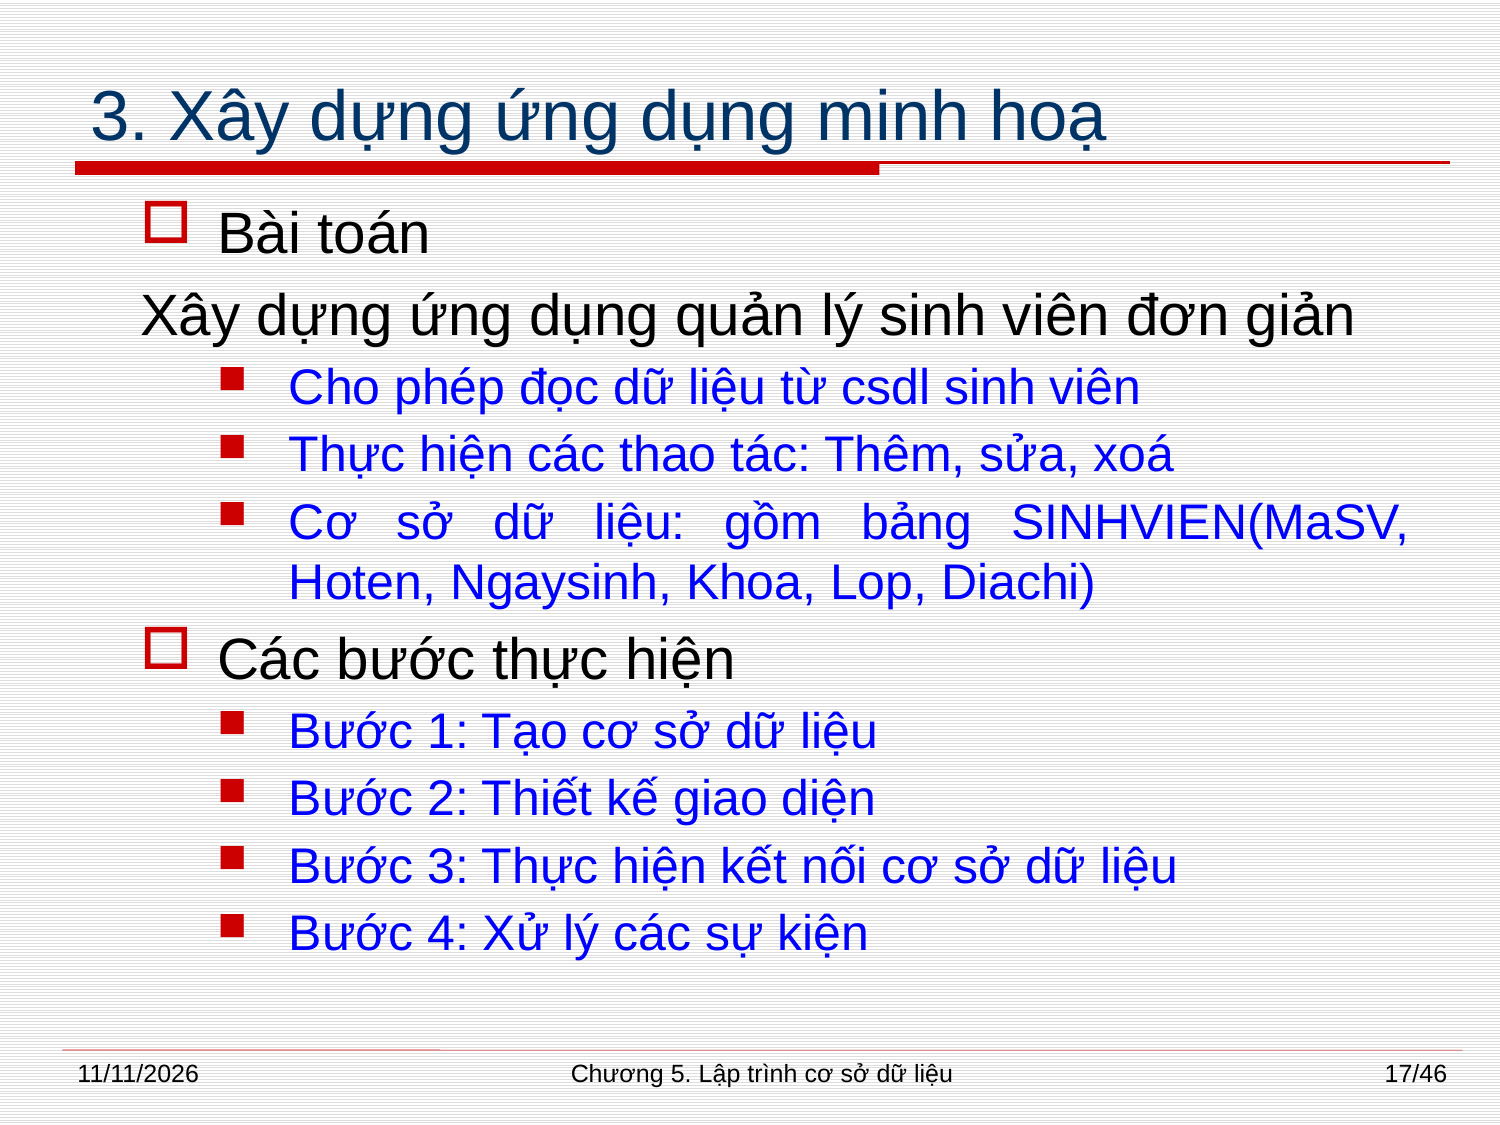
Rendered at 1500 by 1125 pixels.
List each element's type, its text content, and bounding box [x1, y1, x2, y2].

title 3. Xây dựng ứng dụng minh hoạ [75, 50, 1450, 163]
list Bài toán Xây dựng ứng dụng quản lý sinh viên đơn giản Cho phép đọc dữ liệu từ csdl sinh viên Thực hiện các thao tác: Thêm, sửa, xoá Cơ sở dữ liệu: gồm bảng SINHVIEN(MaSV, Hoten, Ngaysinh, Khoa, Lop, Diachi) Các bước thực hiện Bước 1: Tạo cơ sở dữ liệu Bước 2: Thiết kế giao diện Bước 3: Thực hiện kết nối cơ sở dữ liệu Bước 4: Xử lý các sự kiện [125, 187, 1425, 1038]
slide_number 17/46 [1137, 1049, 1463, 1103]
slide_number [62, 1049, 388, 1103]
footer Chương 5. Lập trình cơ sở dữ liệu [437, 1049, 1088, 1103]
